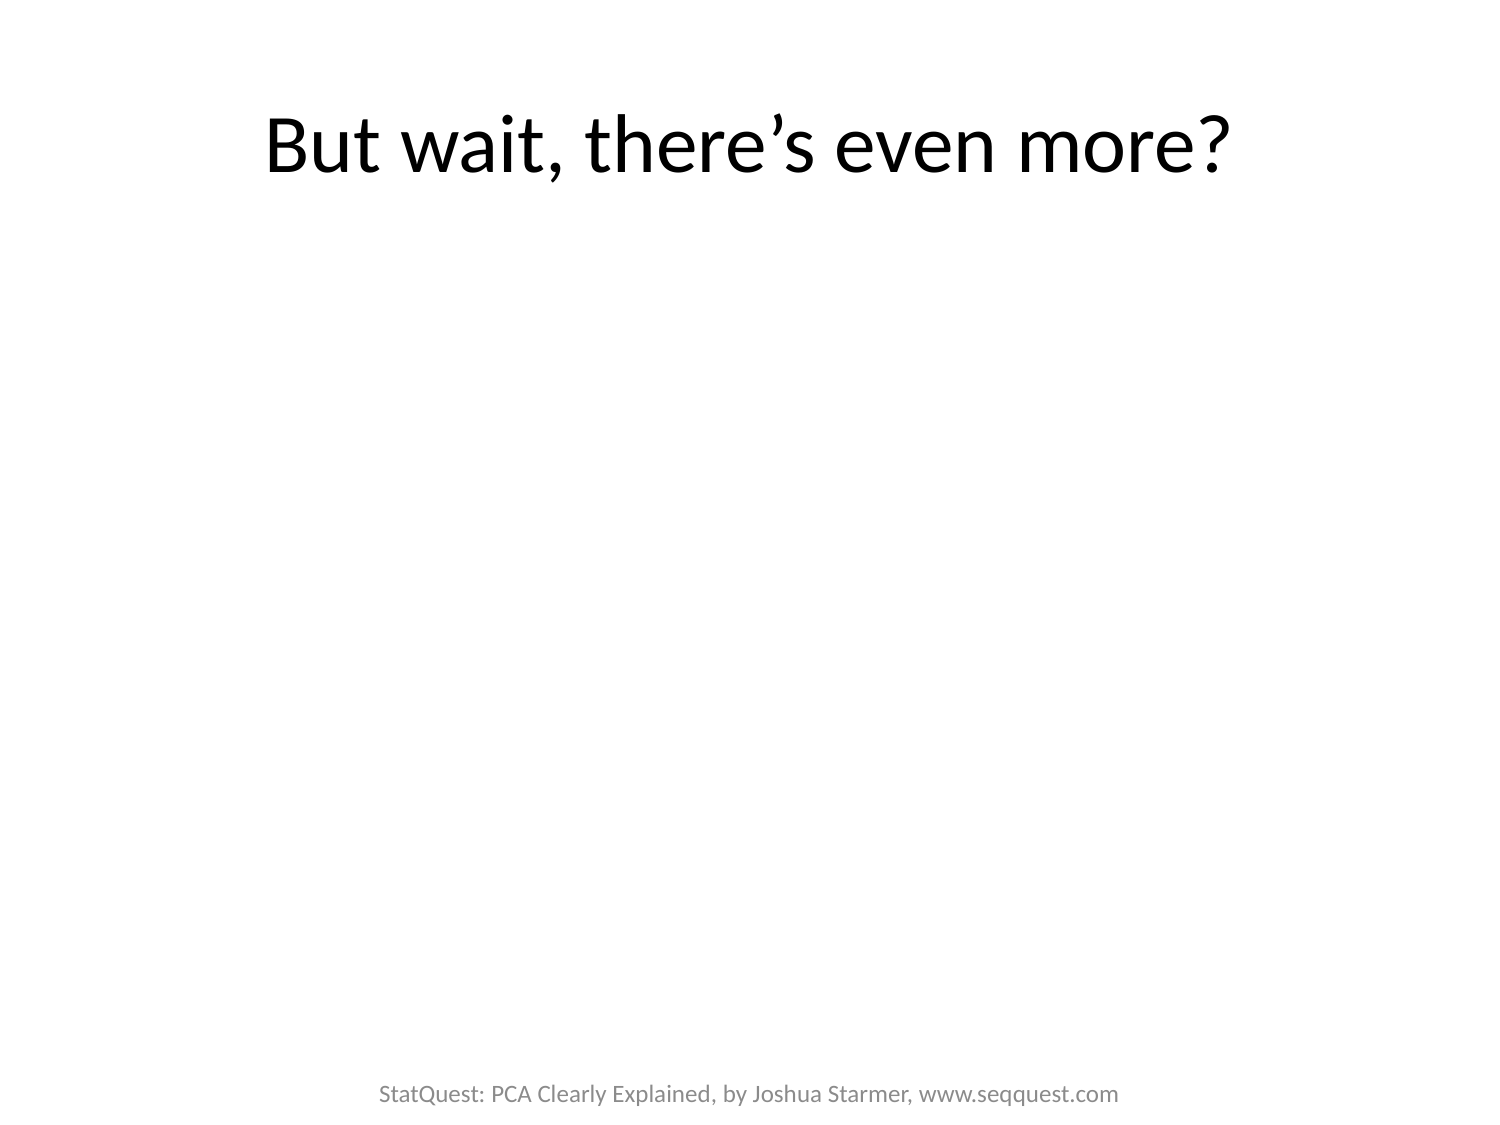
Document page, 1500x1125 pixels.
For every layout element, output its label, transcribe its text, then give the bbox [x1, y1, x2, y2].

footer StatQuest: PCA Clearly Explained, by Joshua Starmer, www.seqquest.com [281, 1062, 1219, 1123]
title But wait, there’s even more? [75, 45, 1425, 233]
